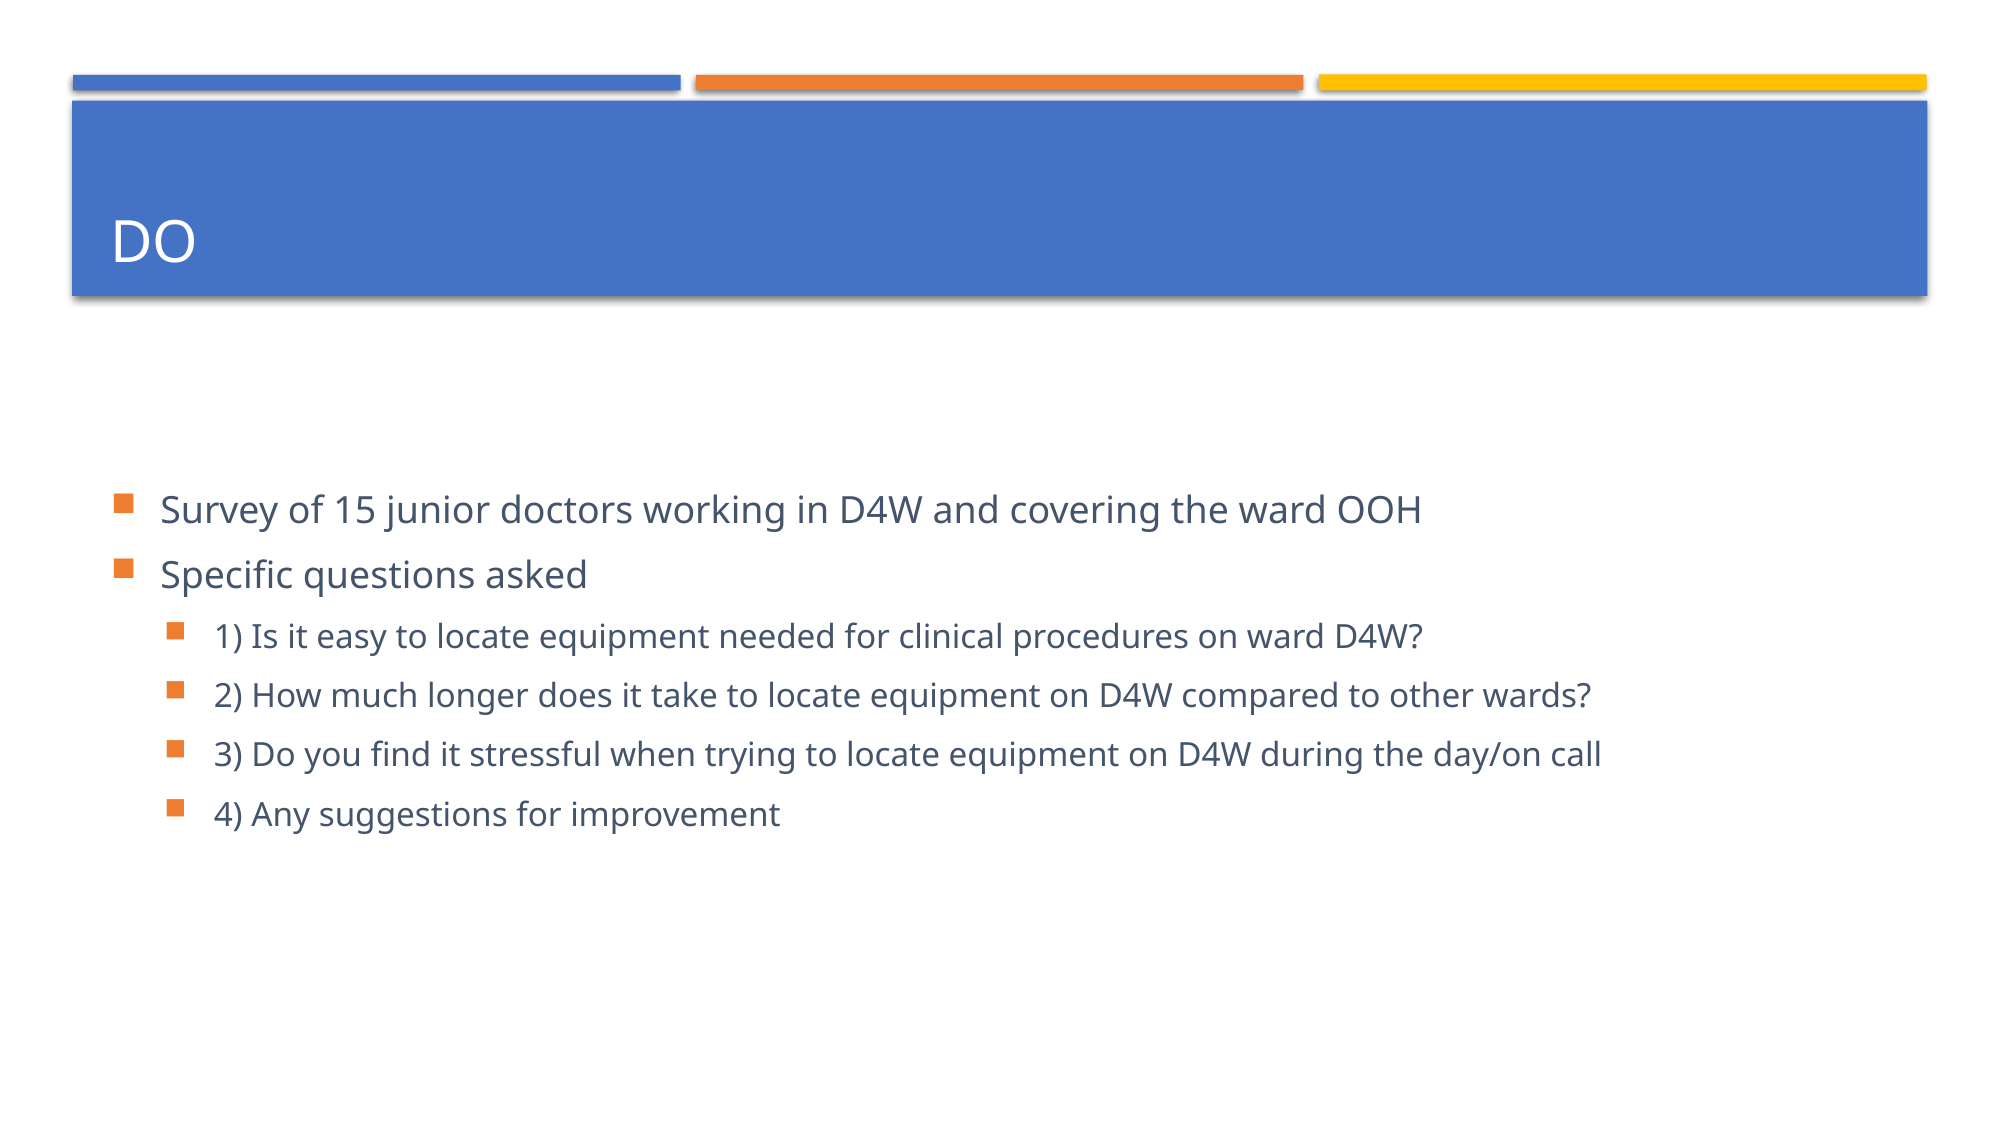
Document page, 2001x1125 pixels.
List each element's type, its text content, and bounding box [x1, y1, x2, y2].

title Do [95, 115, 1905, 282]
list Survey of 15 junior doctors working in D4W and covering the ward OOH Specific questions asked 1) Is it easy to locate equipment needed for clinical procedures on ward D4W? 2) How much longer does it take to locate equipment on D4W compared to other wards? 3) Do you find it stressful when trying to locate equipment on D4W during the day/on call 4) Any suggestions for improvement [95, 357, 1905, 962]
